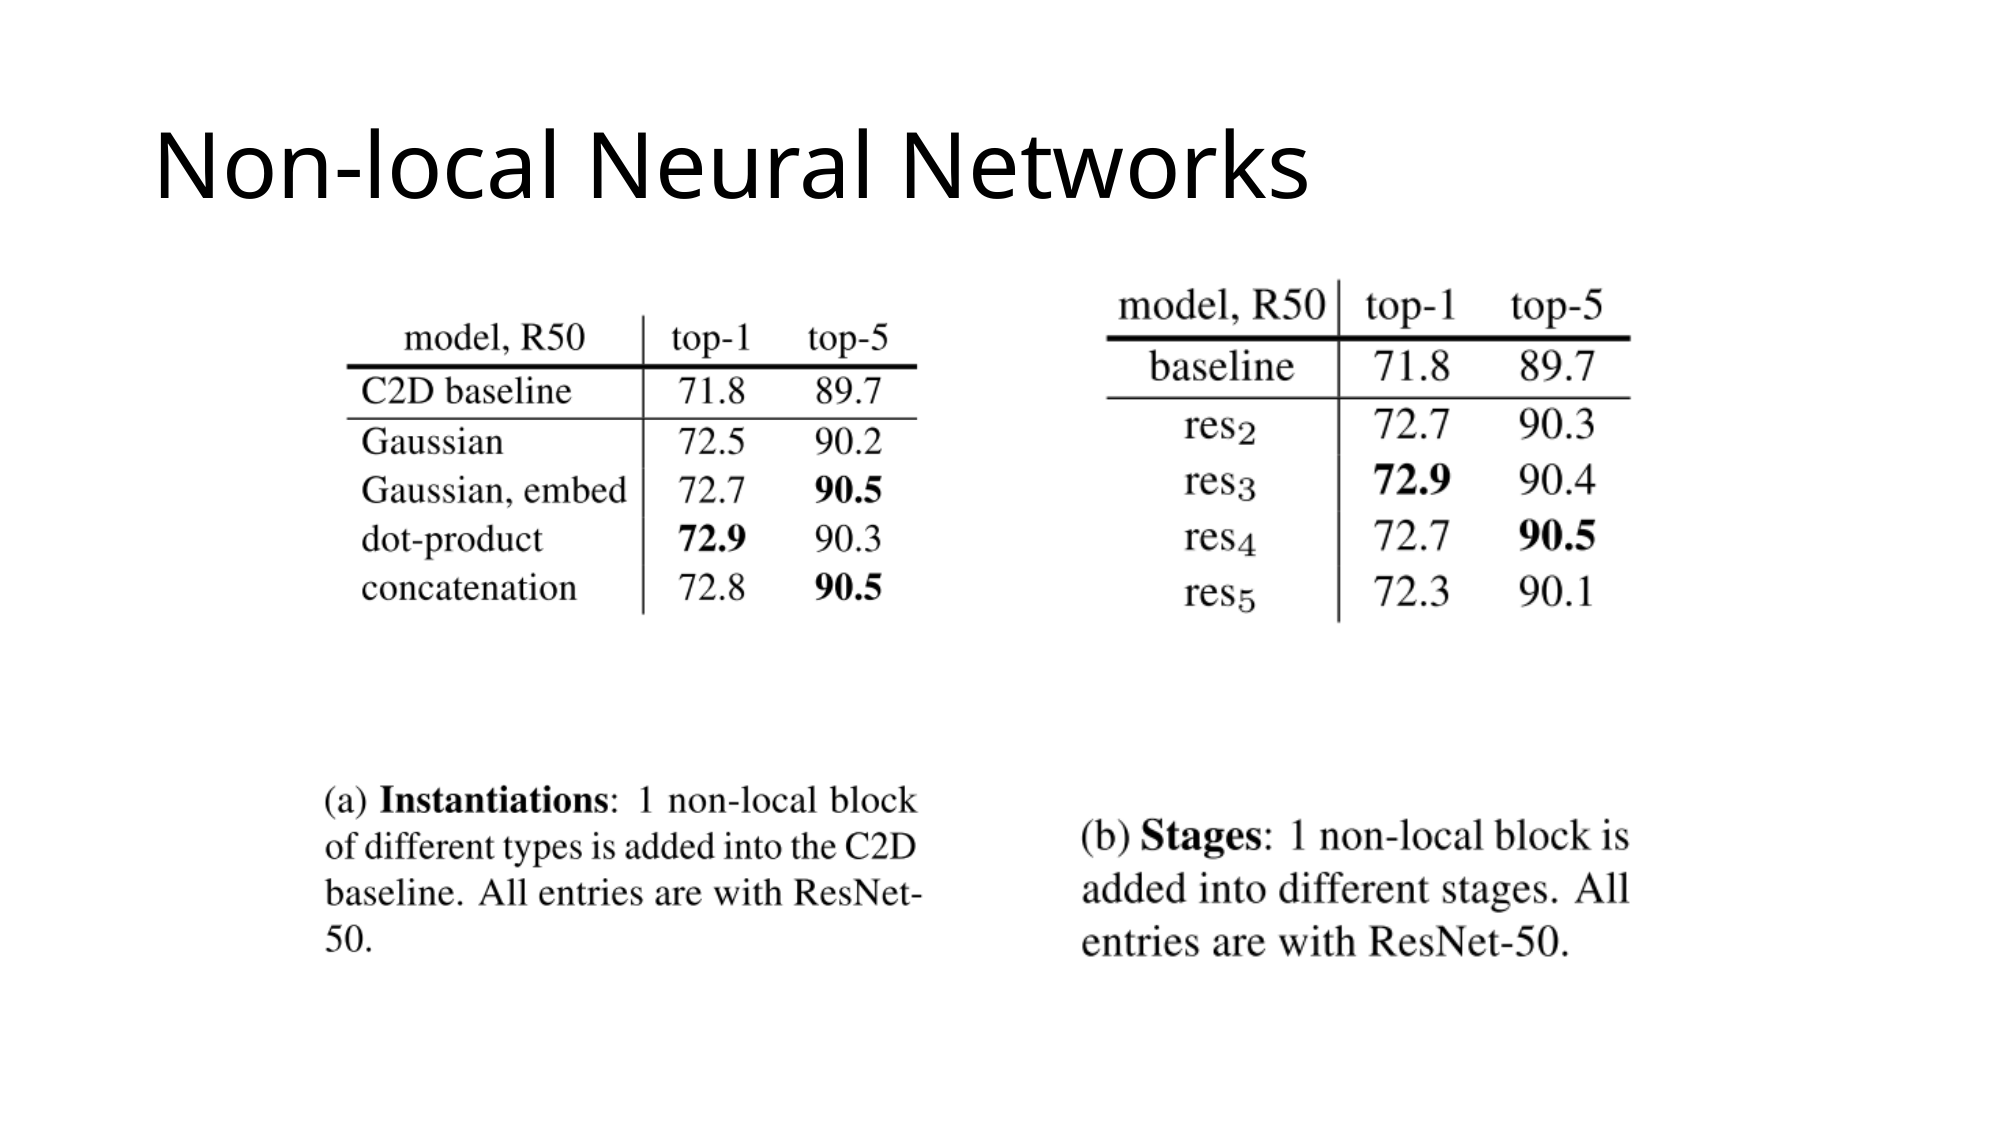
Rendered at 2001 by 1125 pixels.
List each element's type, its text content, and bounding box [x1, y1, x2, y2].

title Non-local Neural Networks [137, 59, 1863, 278]
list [304, 274, 970, 989]
picture [1066, 265, 1650, 988]
